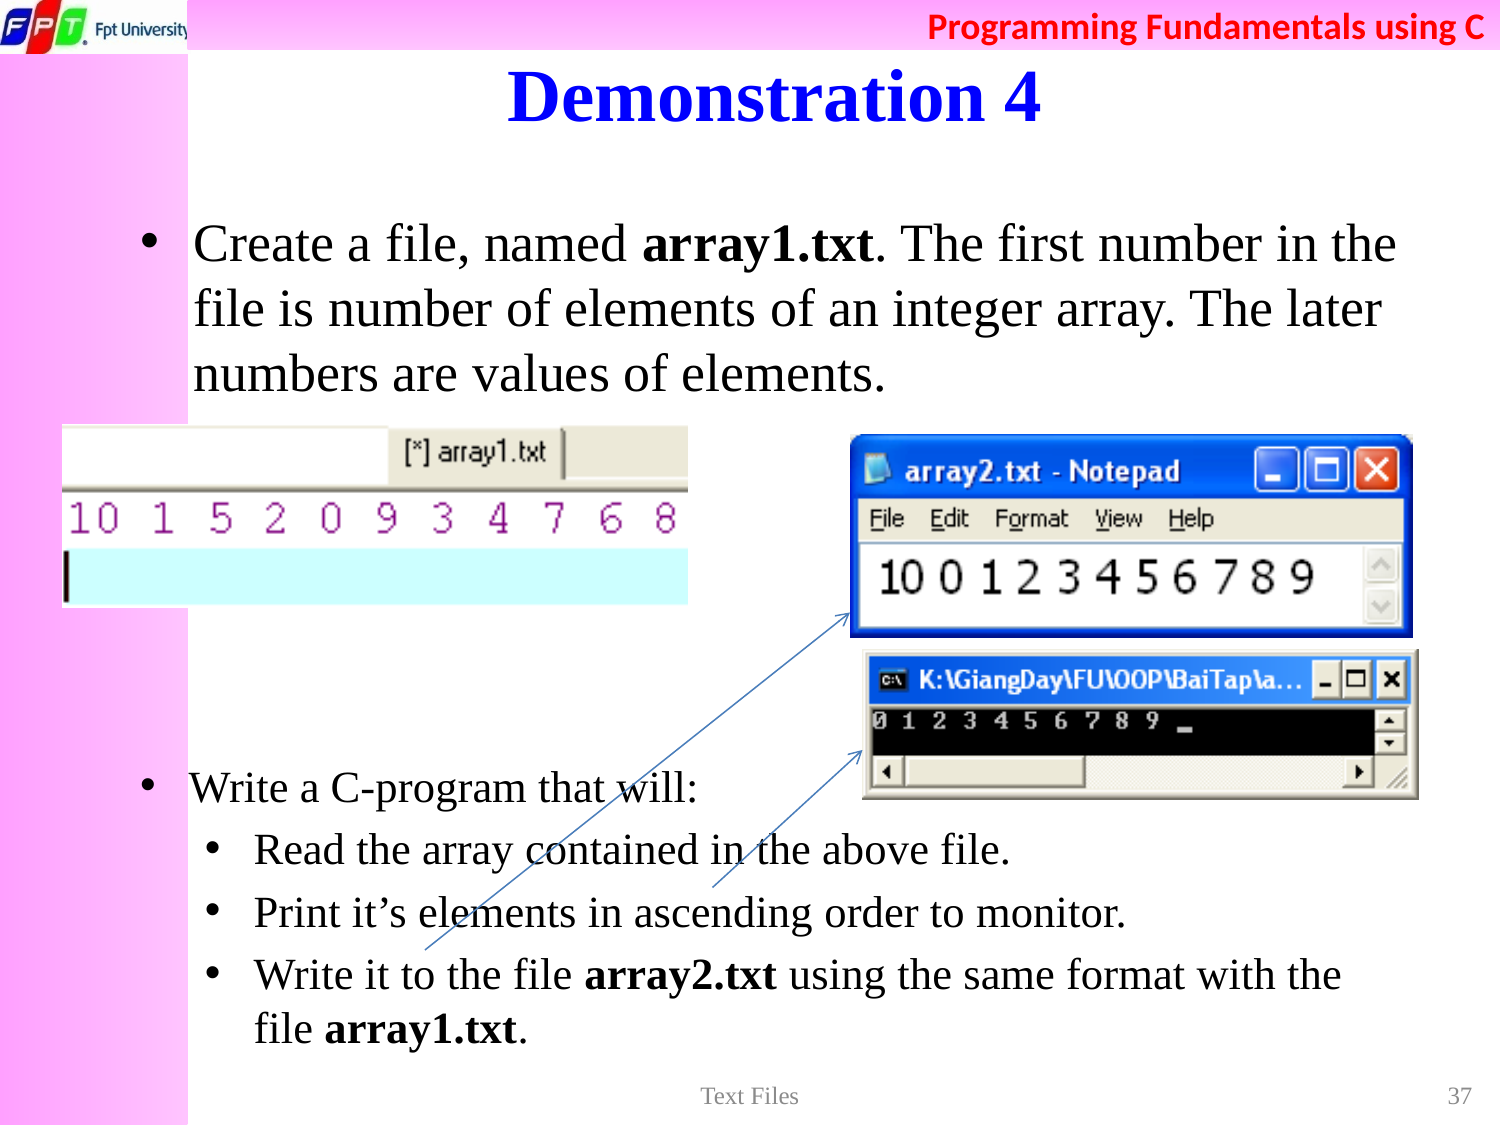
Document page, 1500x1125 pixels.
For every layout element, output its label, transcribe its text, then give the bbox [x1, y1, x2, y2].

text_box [424, 612, 851, 951]
picture [62, 424, 688, 608]
footer Text Files [512, 1074, 988, 1116]
picture [0, 0, 188, 54]
text_box Write a C-program that will: Read the array contained in the above file. Print it’s elements in ascending order to monitor. Write it to the file array2.txt using the same format with the file array1.txt. [125, 749, 1425, 1063]
picture [862, 649, 1419, 801]
list Create a file, named array1.txt. The first number in the file is number of elements of an integer array. The later numbers are values of elements. [125, 200, 1425, 413]
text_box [854, 749, 863, 888]
title Demonstration 4 [125, 45, 1425, 138]
slide_number 37 [1137, 1074, 1488, 1116]
picture [850, 434, 1413, 638]
